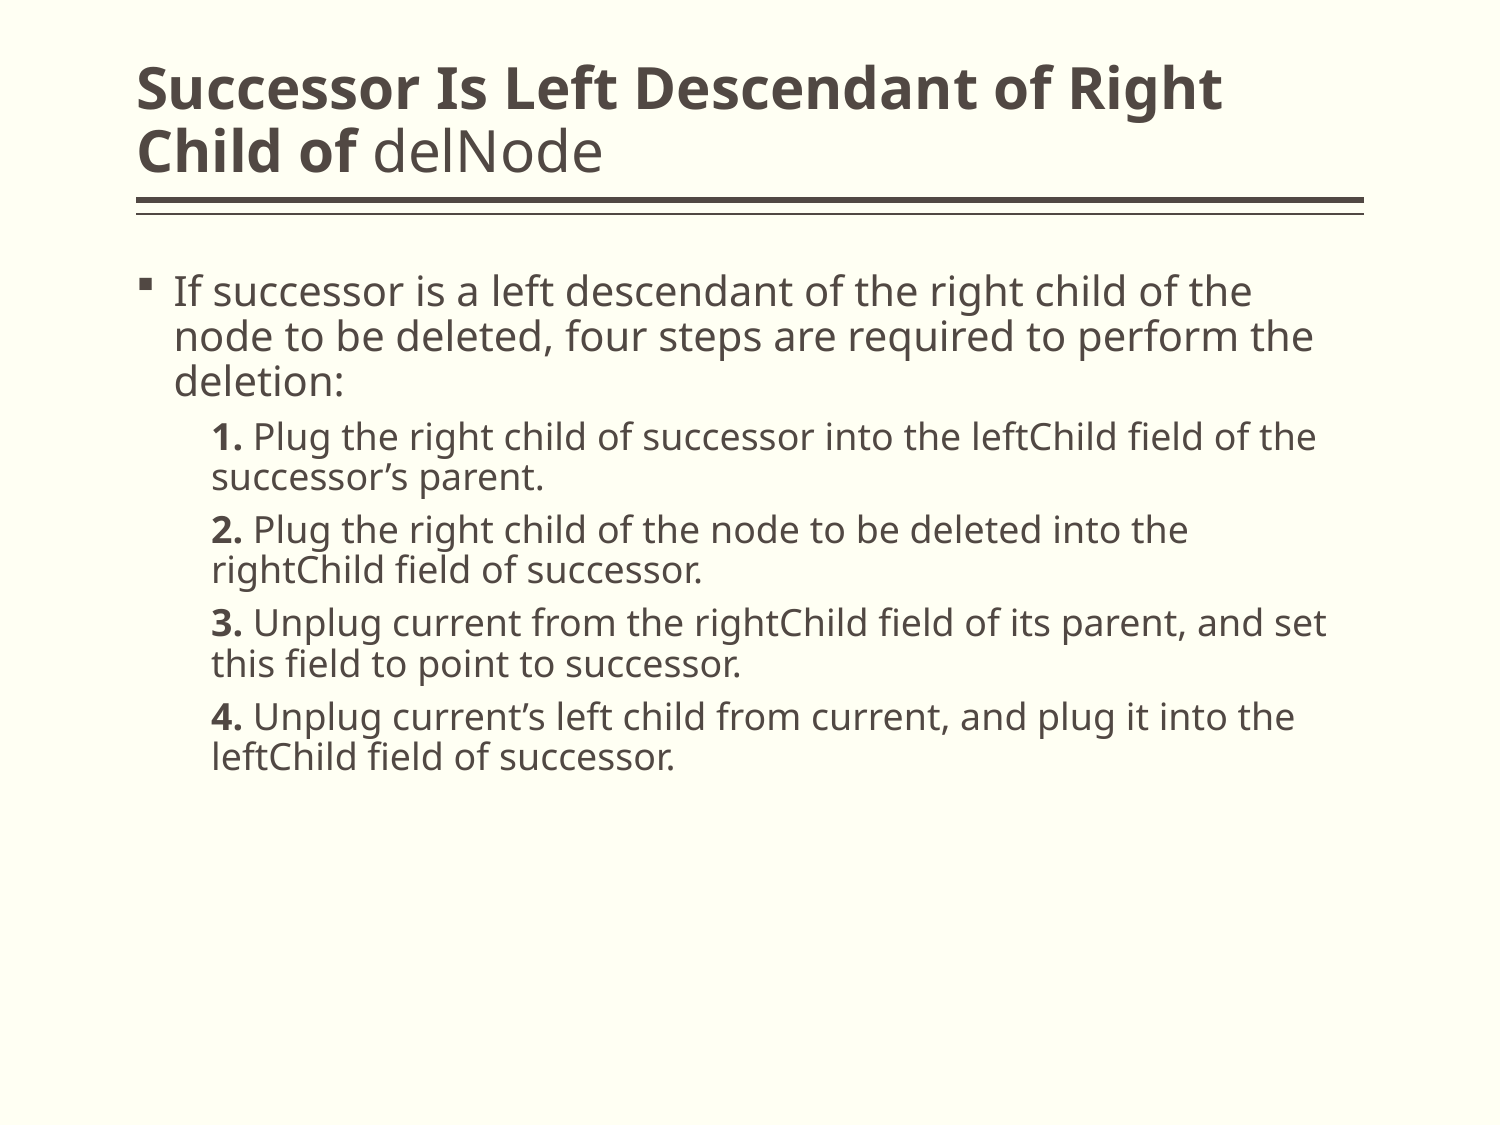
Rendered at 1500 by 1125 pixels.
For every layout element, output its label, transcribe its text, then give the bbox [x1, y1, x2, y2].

title Successor Is Left Descendant of Right Child of delNode [135, 12, 1364, 193]
list If successor is a left descendant of the right child of the node to be deleted, four steps are required to perform the deletion: 1. Plug the right child of successor into the leftChild field of the successor’s parent. 2. Plug the right child of the node to be deleted into the rightChild field of successor. 3. Unplug current from the rightChild field of its parent, and set this field to point to successor. 4. Unplug current’s left child from current, and plug it into the leftChild field of successor. [135, 262, 1364, 1013]
